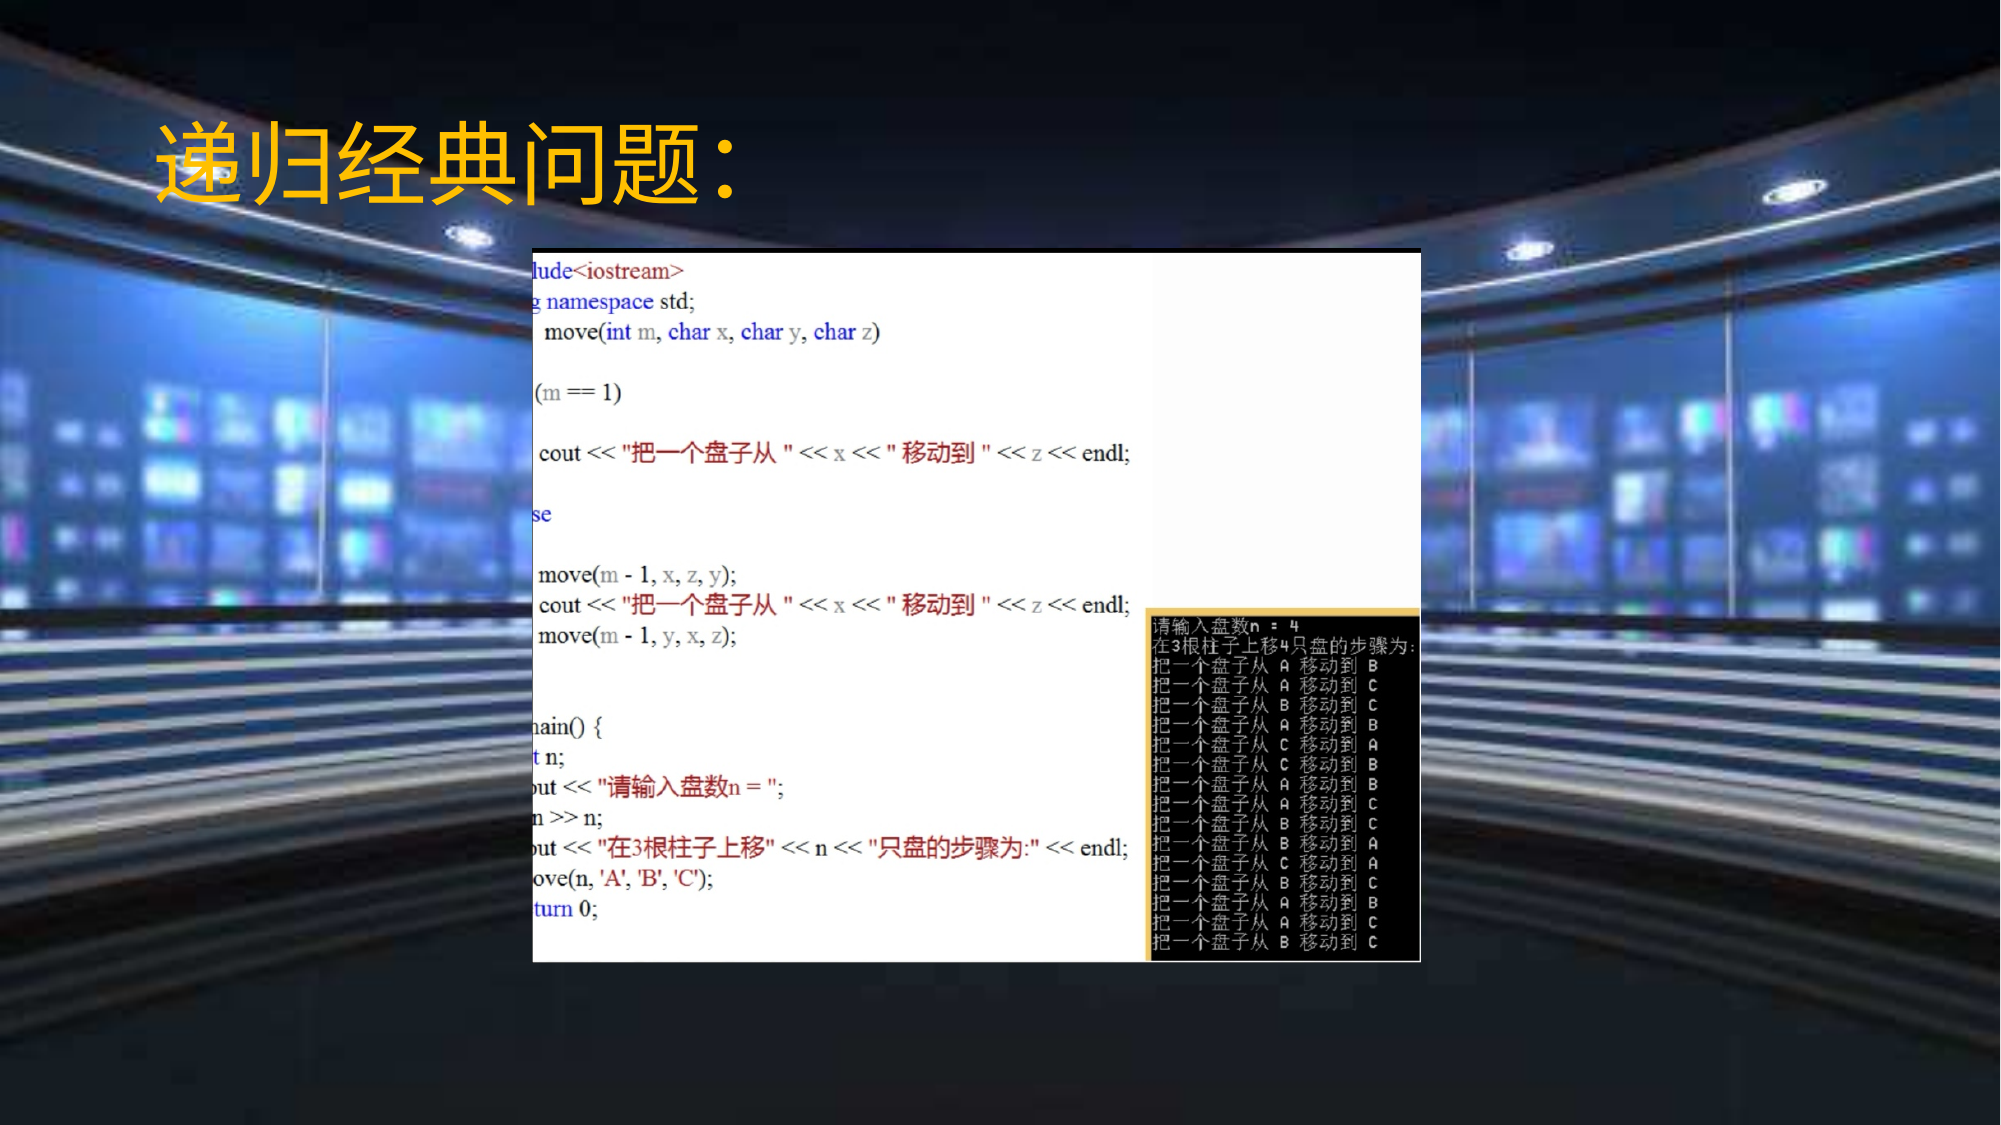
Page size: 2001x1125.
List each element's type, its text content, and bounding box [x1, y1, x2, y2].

title 递归经典问题： [137, 59, 1863, 278]
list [532, 248, 1422, 963]
picture [0, 0, 2001, 1125]
